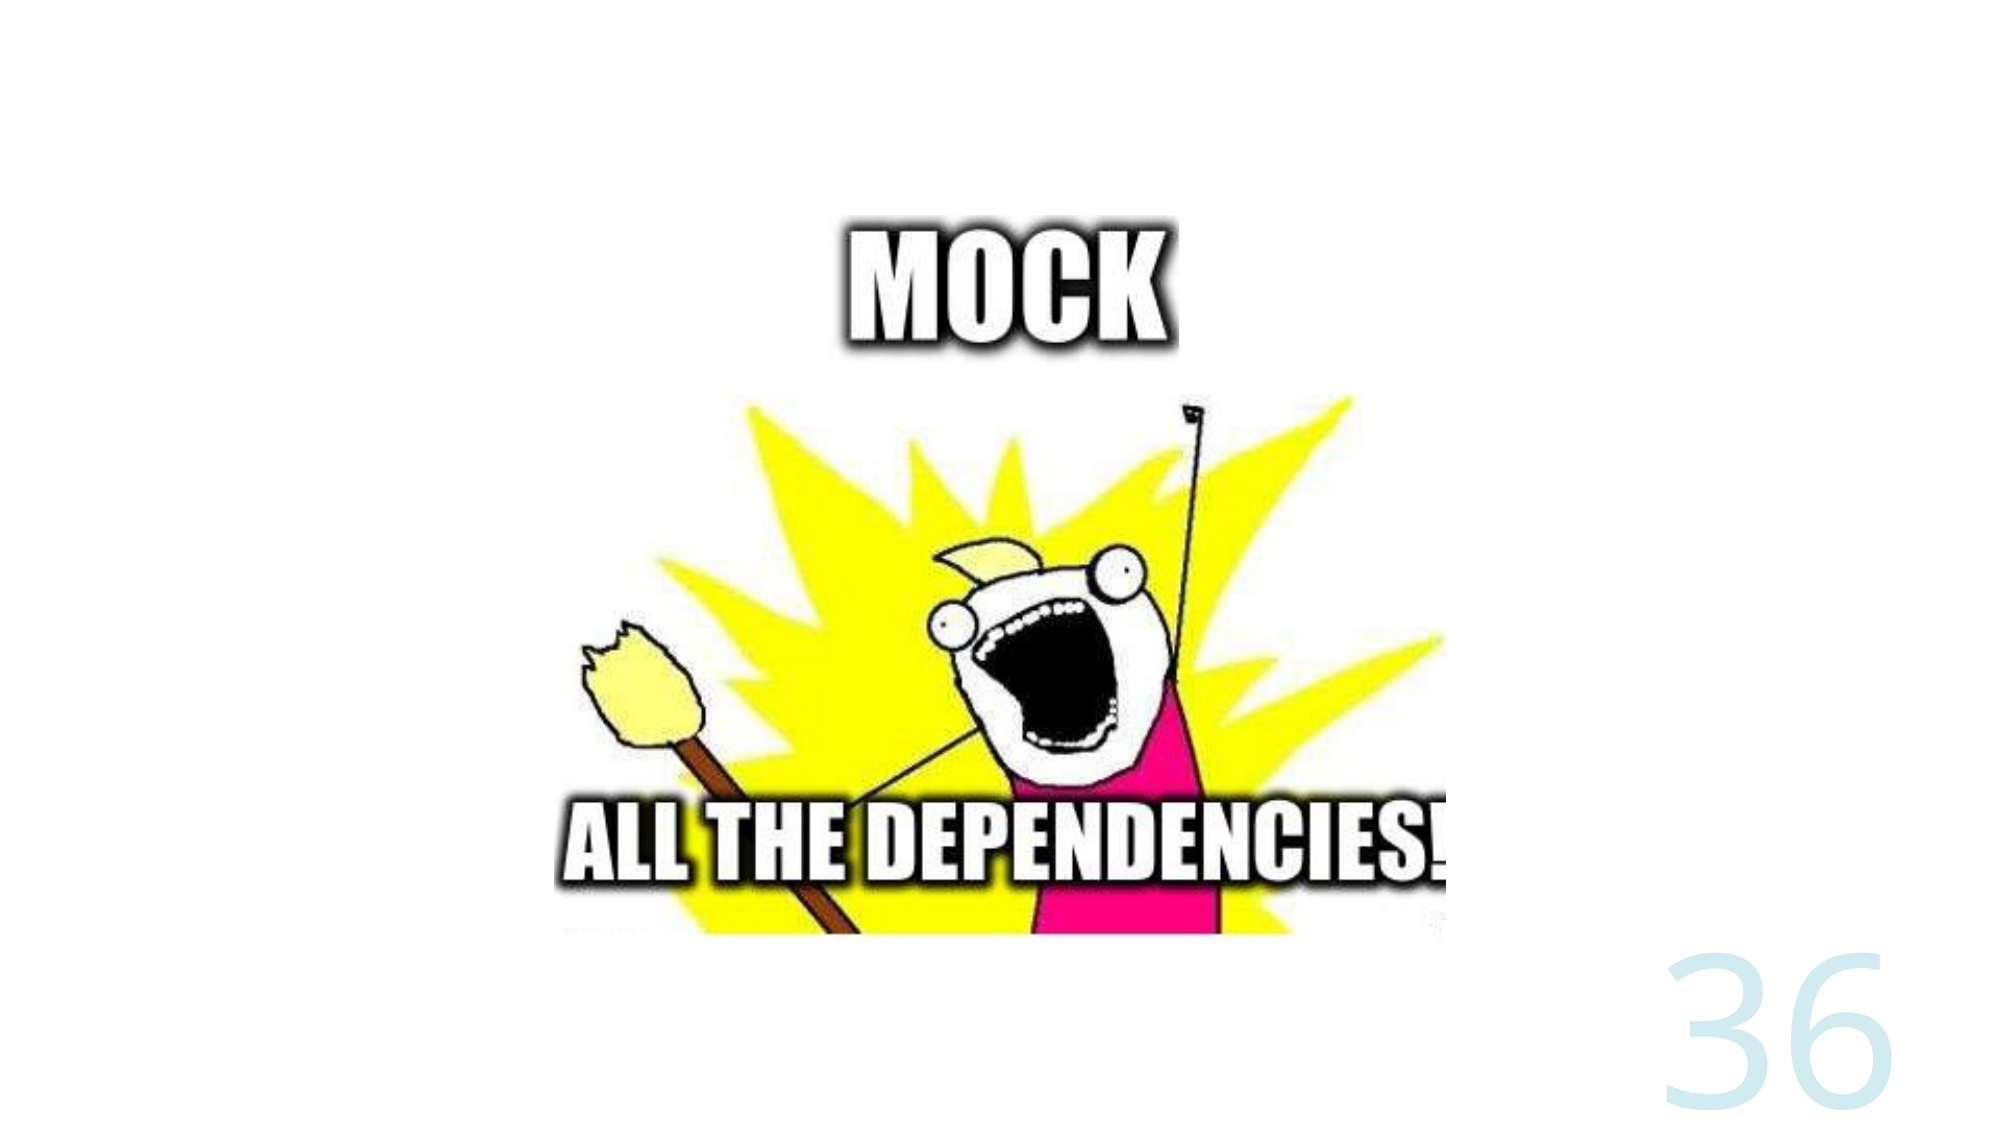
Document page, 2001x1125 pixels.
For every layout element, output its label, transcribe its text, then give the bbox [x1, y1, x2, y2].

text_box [553, 215, 1447, 946]
slide_number 36 [1437, 963, 1918, 1125]
